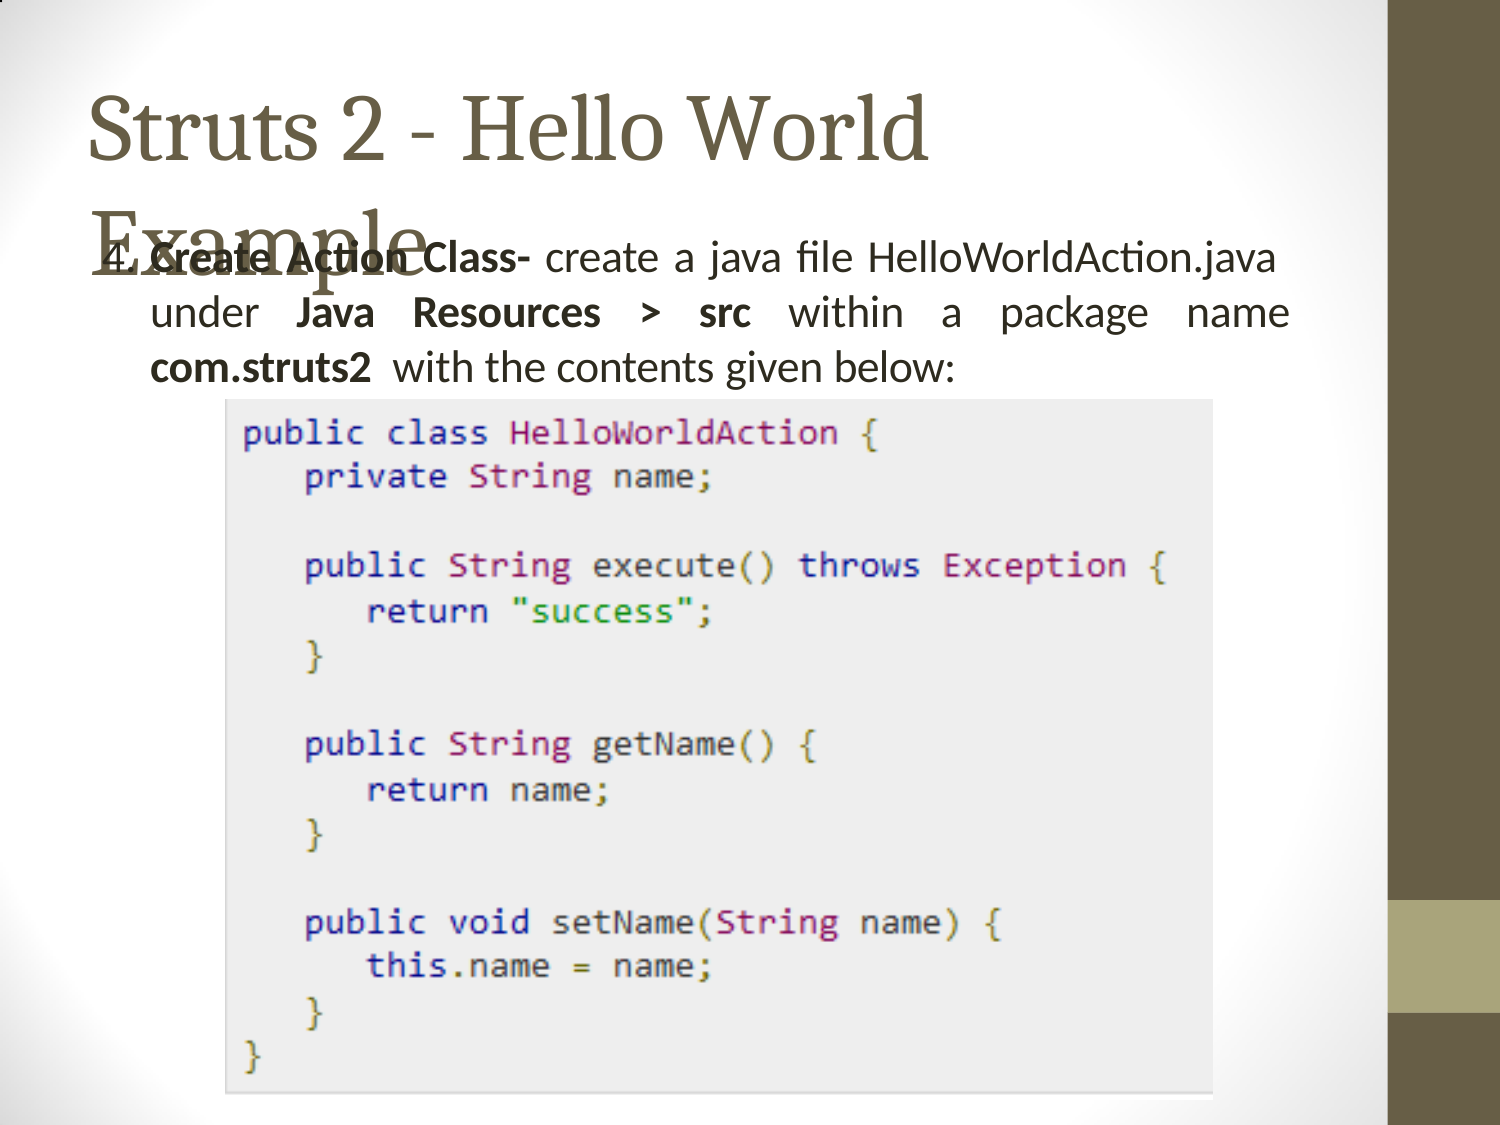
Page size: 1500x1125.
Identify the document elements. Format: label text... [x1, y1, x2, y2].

text_box Struts 2 - Hello World Example [87, 62, 1289, 295]
picture [0, 0, 1387, 1125]
text_box 4. Create Action Class- create a java file HelloWorldAction.java under Java Resources > src within a package name com.struts2 with the contents given below: [99, 224, 1292, 392]
